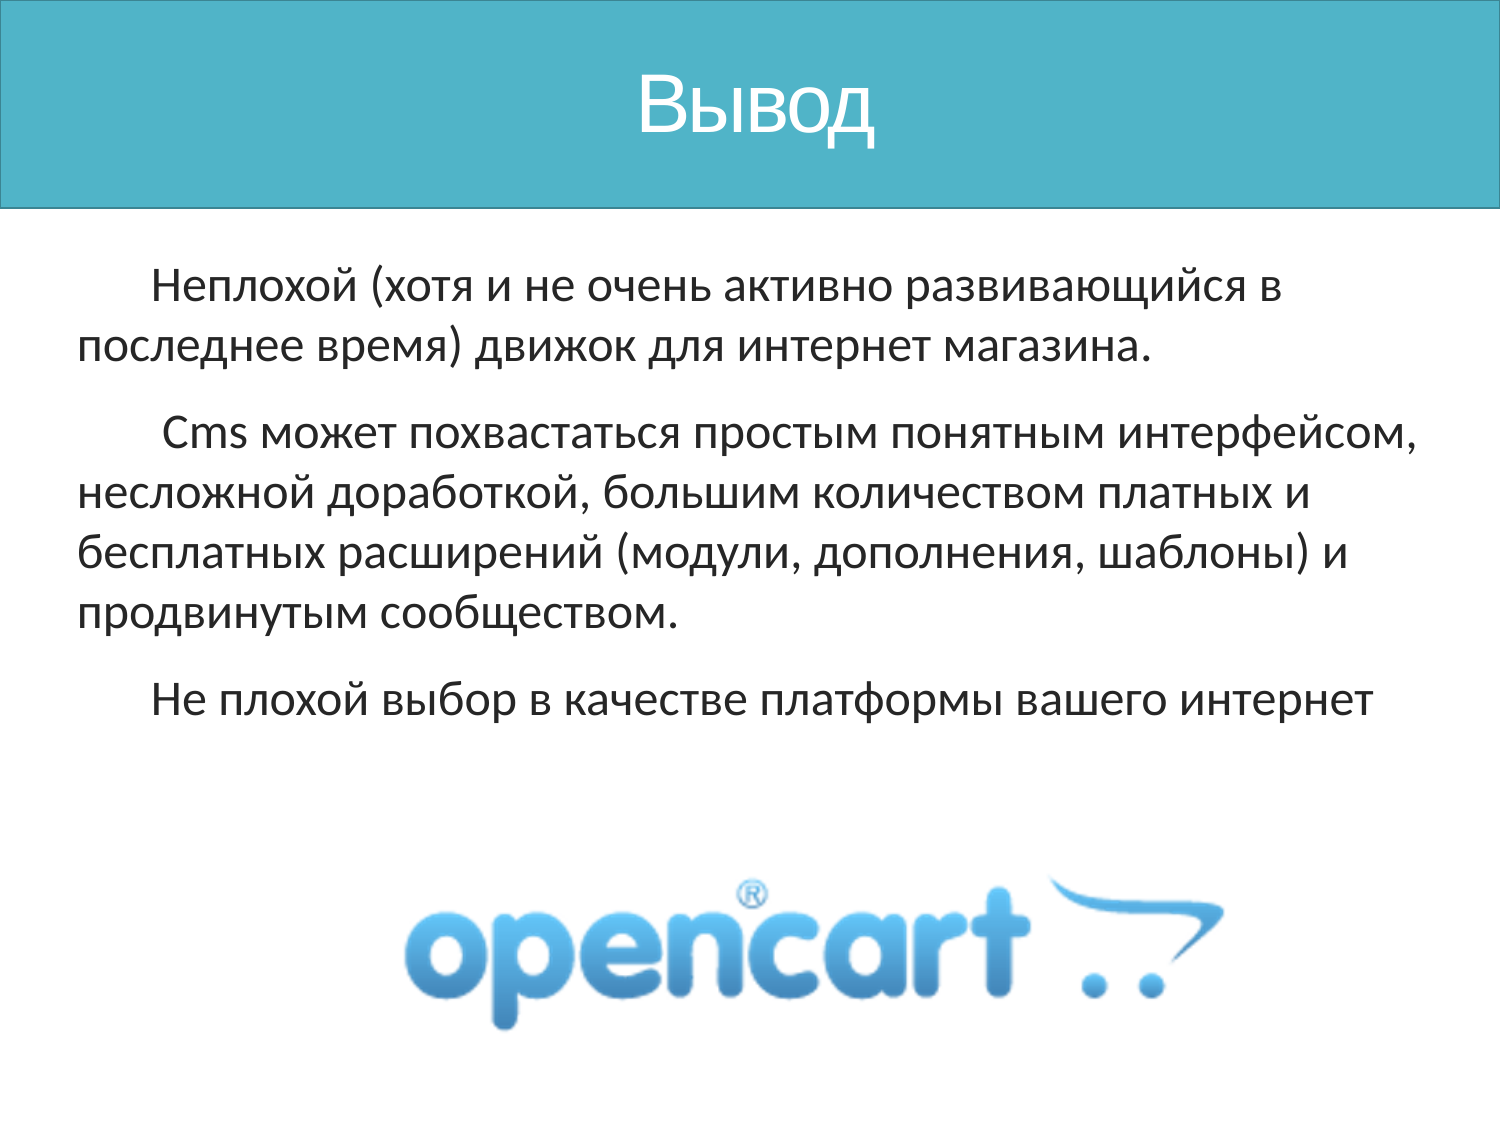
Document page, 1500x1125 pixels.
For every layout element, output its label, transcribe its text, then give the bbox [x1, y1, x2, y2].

text_box [0, 0, 1500, 209]
picture [0, 739, 1500, 1125]
list Неплохой (хотя и не очень активно развивающийся в последнее время) движок для интернет магазина. Сms может похвастаться простым понятным интерфейсом, несложной доработкой, большим количеством платных и бесплатных расширений (модули, дополнения, шаблоны) и продвинутым сообществом. Не плохой выбор в качестве платформы вашего интернет магазина. [47, 243, 1500, 739]
title Вывод [620, 42, 1010, 169]
